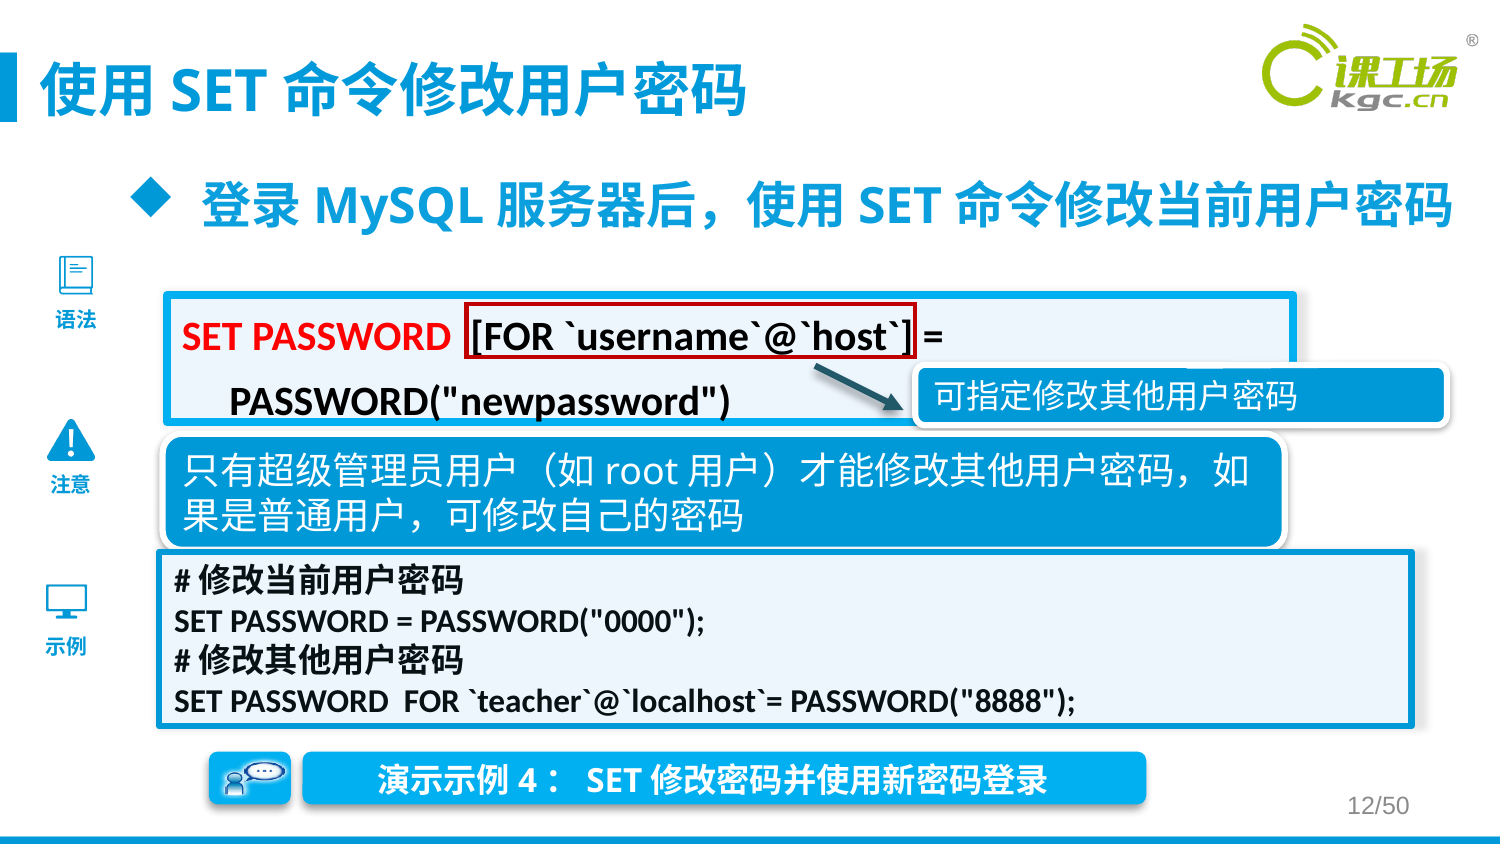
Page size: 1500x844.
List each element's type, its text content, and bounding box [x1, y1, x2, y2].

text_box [40, 248, 113, 340]
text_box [30, 578, 103, 667]
text_box [466, 303, 916, 357]
text_box #修改当前用户密码 SET PASSWORD = PASSWORD("0000"); #修改其他用户密码 SET PASSWORD FOR `teacher`@`localhost`= PASSWORD("8888"); [159, 551, 1412, 727]
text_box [34, 419, 107, 505]
list 登录MySQL服务器后，使用SET命令修改当前用户密码 [110, 166, 1471, 724]
text_box 可指定修改其他用户密码 [912, 361, 1451, 429]
picture [0, 0, 1500, 836]
title 使用SET命令修改用户密码 [39, 33, 1383, 151]
text_box 只有超级管理员用户（如root用户）才能修改其他用户密码，如果是普通用户，可修改自己的密码 [159, 430, 1288, 549]
text_box SET PASSWORD [FOR `username`@`host`] = PASSWORD("newpassword") [167, 294, 1294, 422]
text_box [208, 751, 1147, 808]
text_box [814, 365, 904, 411]
slide_number 12/50 [1074, 782, 1425, 828]
